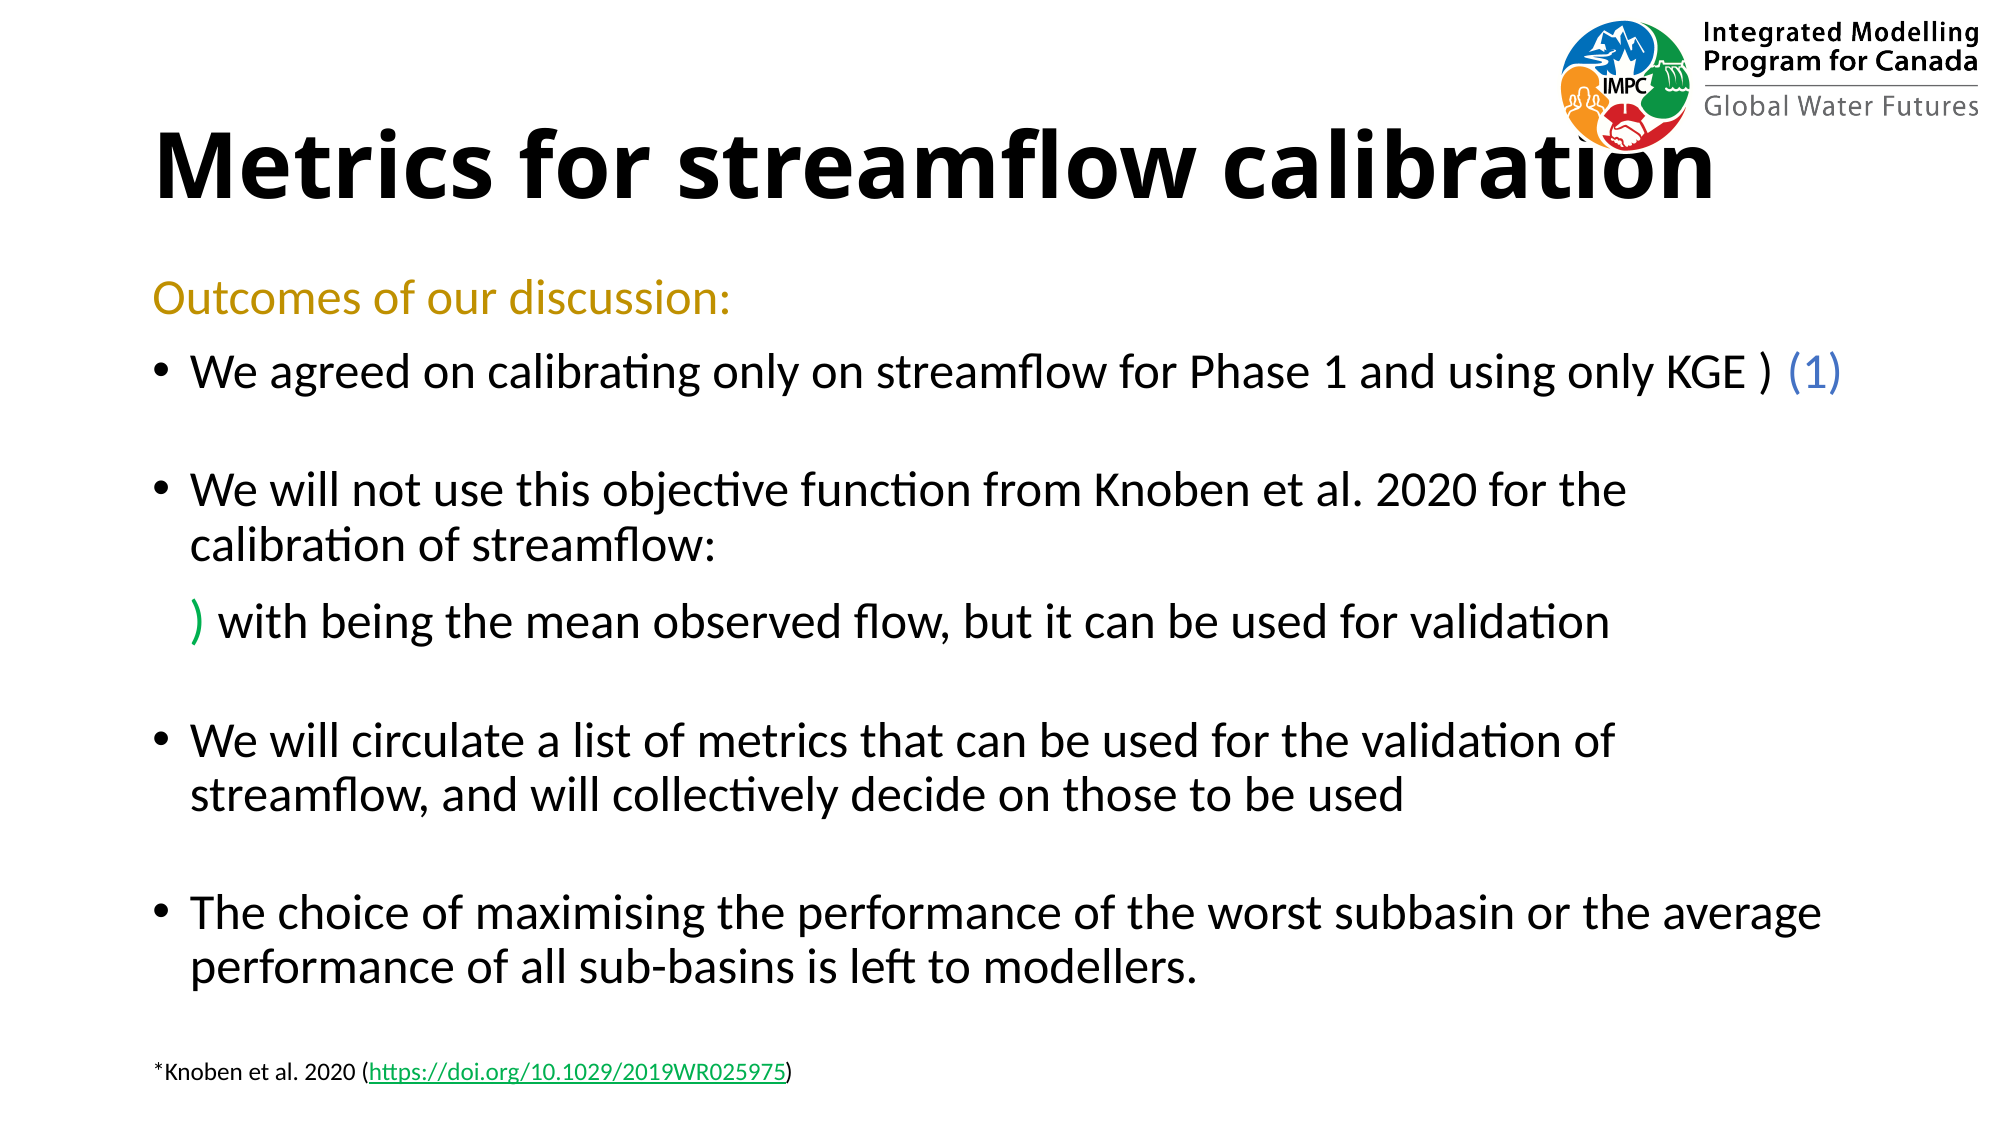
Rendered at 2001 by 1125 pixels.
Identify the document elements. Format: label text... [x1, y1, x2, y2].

picture [1557, 17, 1978, 154]
title Metrics for streamflow calibration [137, 59, 1863, 278]
